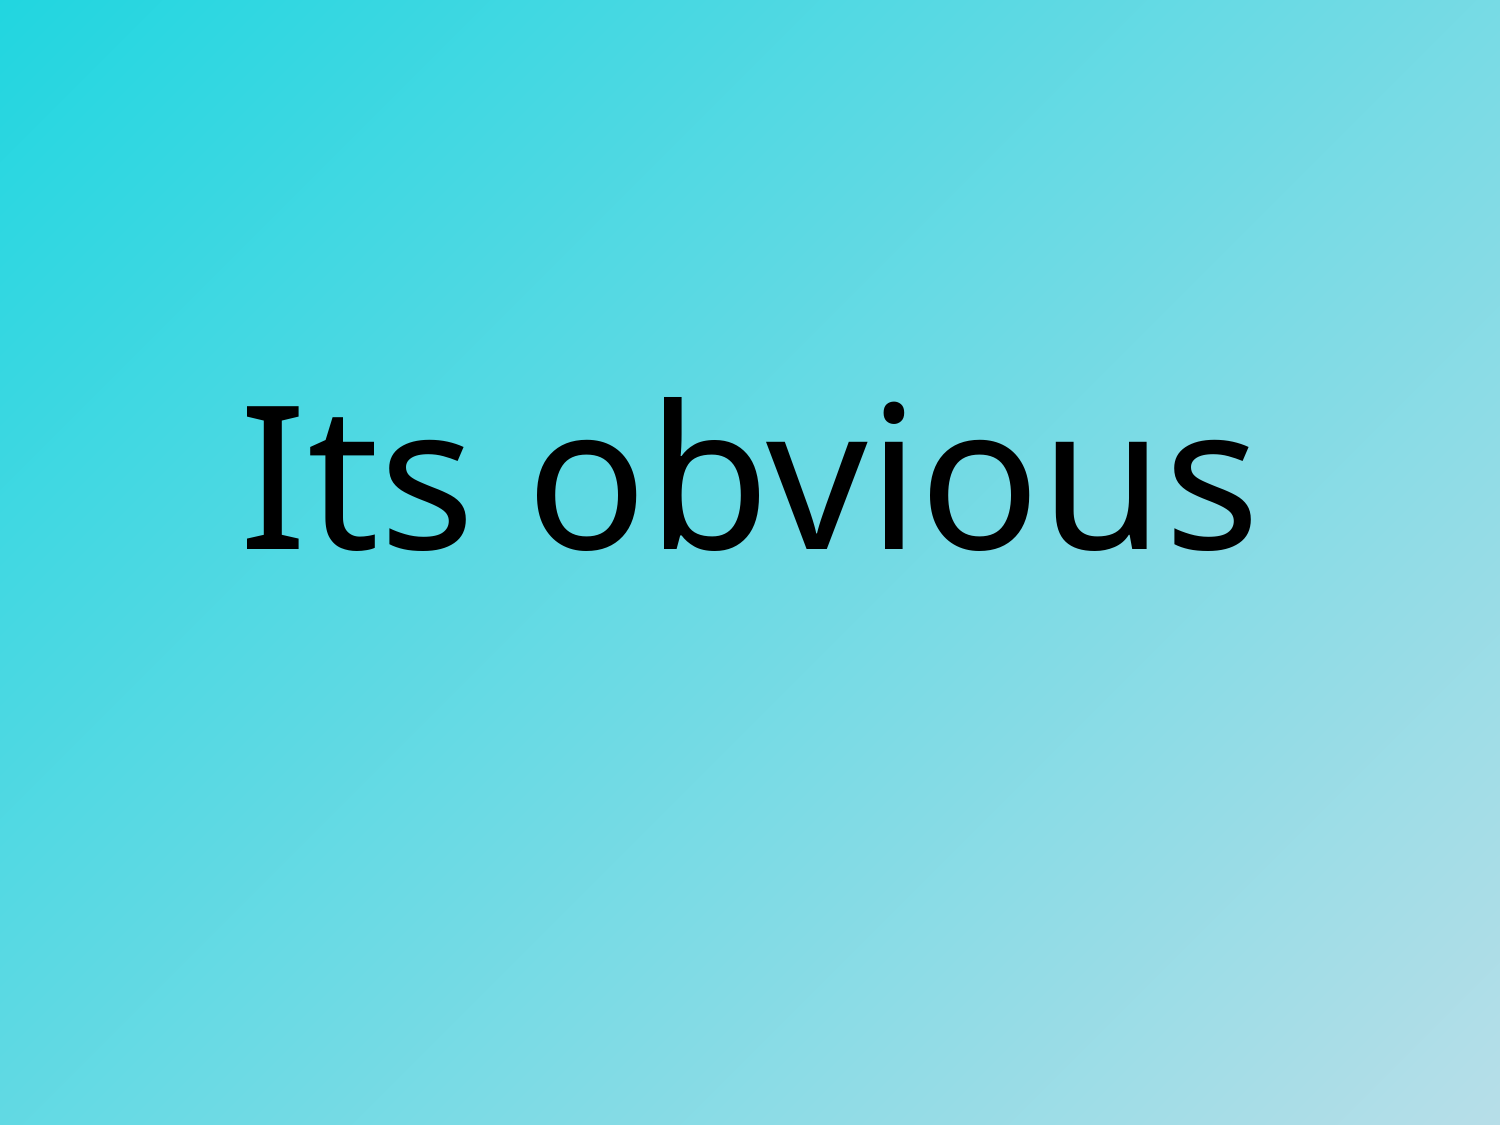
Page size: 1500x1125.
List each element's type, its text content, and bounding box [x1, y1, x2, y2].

title Its obvious [112, 349, 1388, 591]
